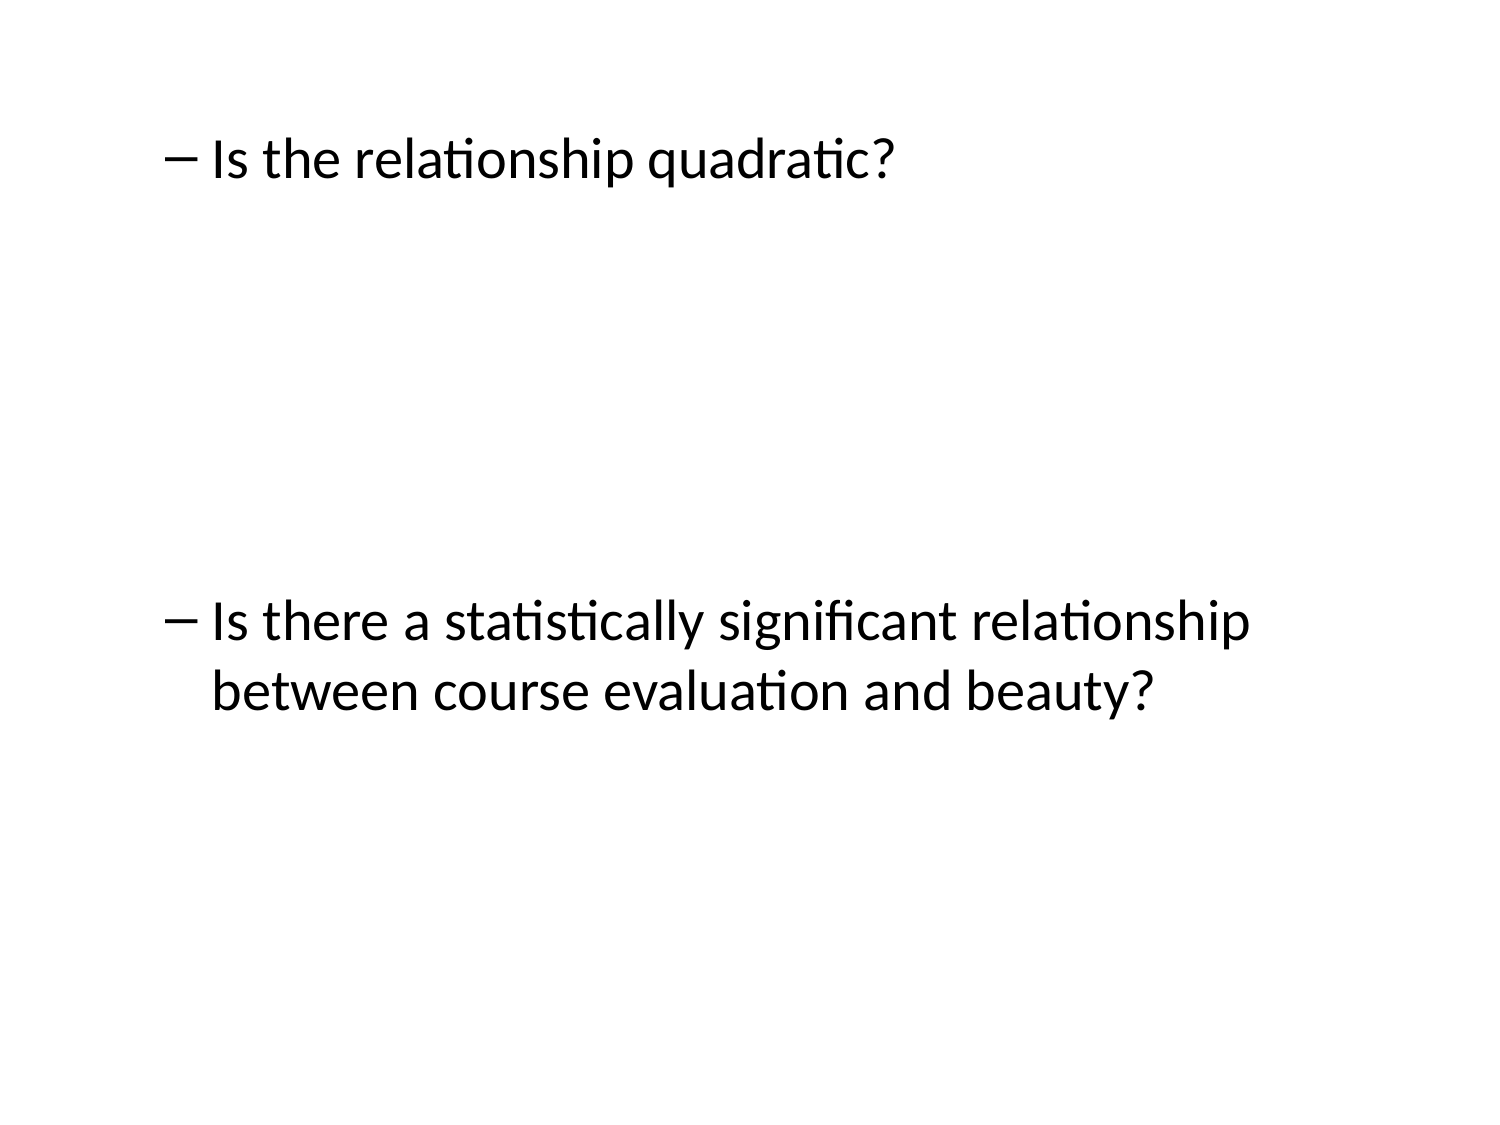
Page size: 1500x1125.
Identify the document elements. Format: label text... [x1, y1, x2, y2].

list Is the relationship quadratic? Is there a statistically significant relationship between course evaluation and beauty? [75, 112, 1425, 1005]
